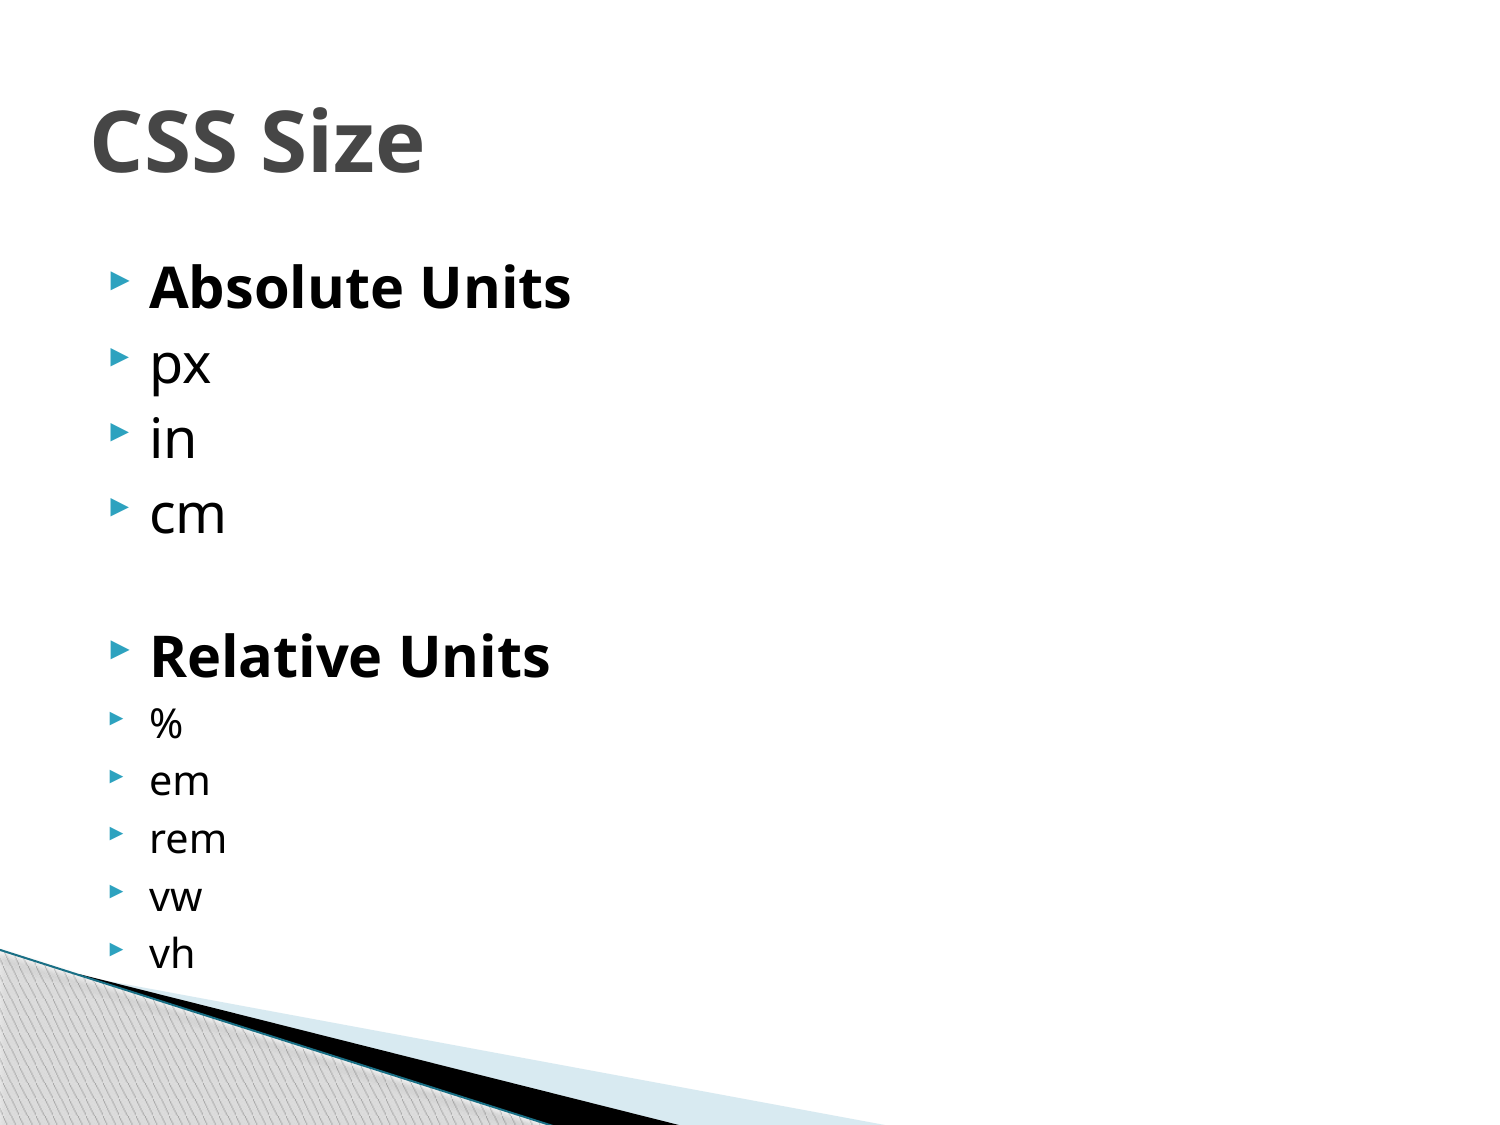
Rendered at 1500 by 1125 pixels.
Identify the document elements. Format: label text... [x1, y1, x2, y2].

title CSS Size [75, 45, 1425, 233]
list Absolute Units px in cm Relative Units % em rem vw vh [75, 243, 1425, 986]
